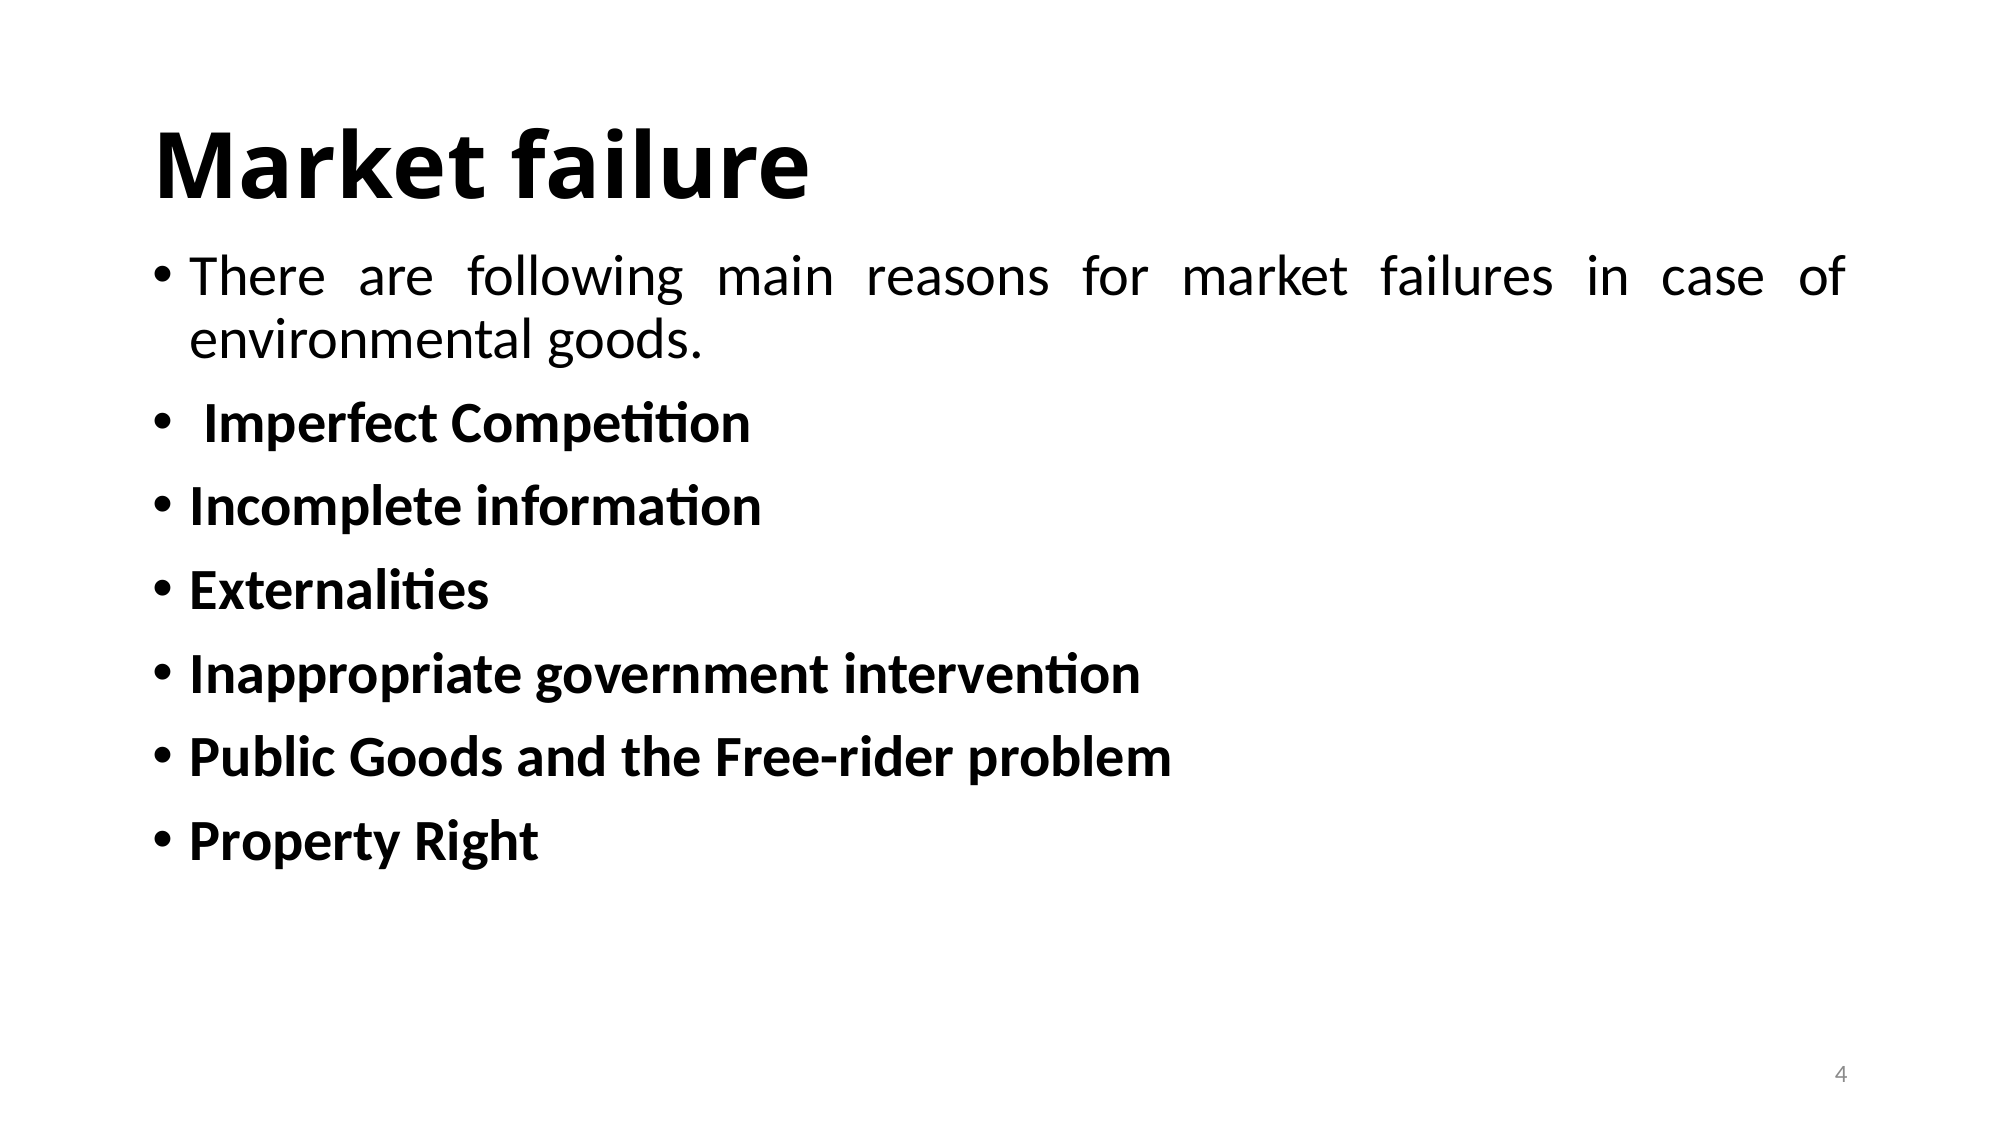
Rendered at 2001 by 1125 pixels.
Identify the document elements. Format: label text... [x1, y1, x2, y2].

slide_number 4 [1412, 1042, 1863, 1103]
title Market failure [137, 59, 1863, 237]
list There are following main reasons for market failures in case of environmental goods. Imperfect Competition Incomplete information Externalities Inappropriate government intervention Public Goods and the Free-rider problem Property Right [137, 237, 1863, 1014]
